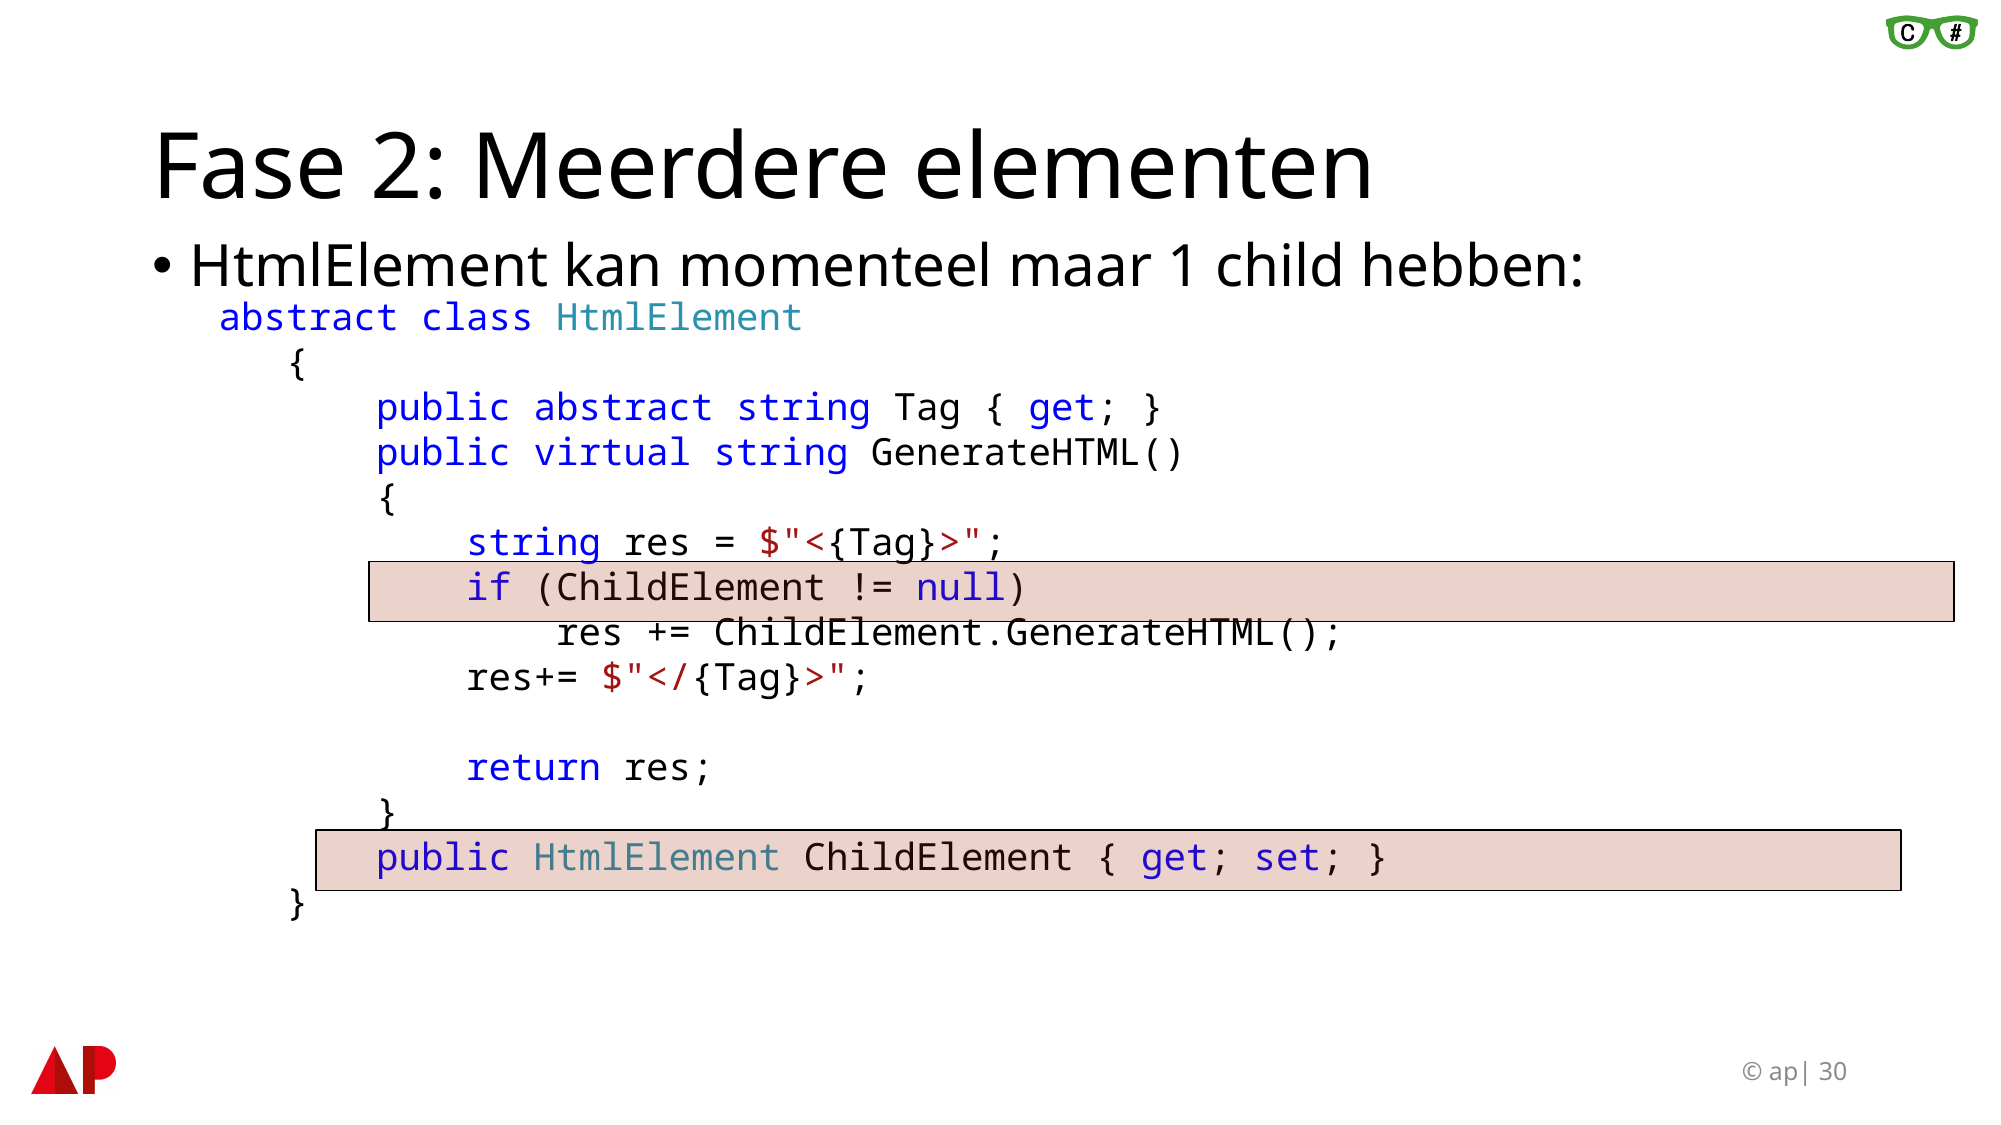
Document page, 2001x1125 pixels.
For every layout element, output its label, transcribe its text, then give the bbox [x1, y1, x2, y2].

text_box [369, 561, 1955, 622]
picture [31, 1046, 116, 1094]
title Fase 2: Meerdere elementen [137, 59, 1863, 229]
text_box [316, 830, 1902, 891]
picture [1876, 0, 1985, 63]
list HtmlElement kan momenteel maar 1 child hebben: [137, 229, 1863, 943]
slide_number © ap| 30 [1412, 1042, 1863, 1103]
text_box abstract class HtmlElement { public abstract string Tag { get; } public virtual string GenerateHTML() { string res = $"<{Tag}>"; if (ChildElement != null) res += ChildElement.GenerateHTML(); res+= $"</{Tag}>"; return res; } public HtmlElement ChildElement { get; set; } } [181, 285, 1669, 931]
